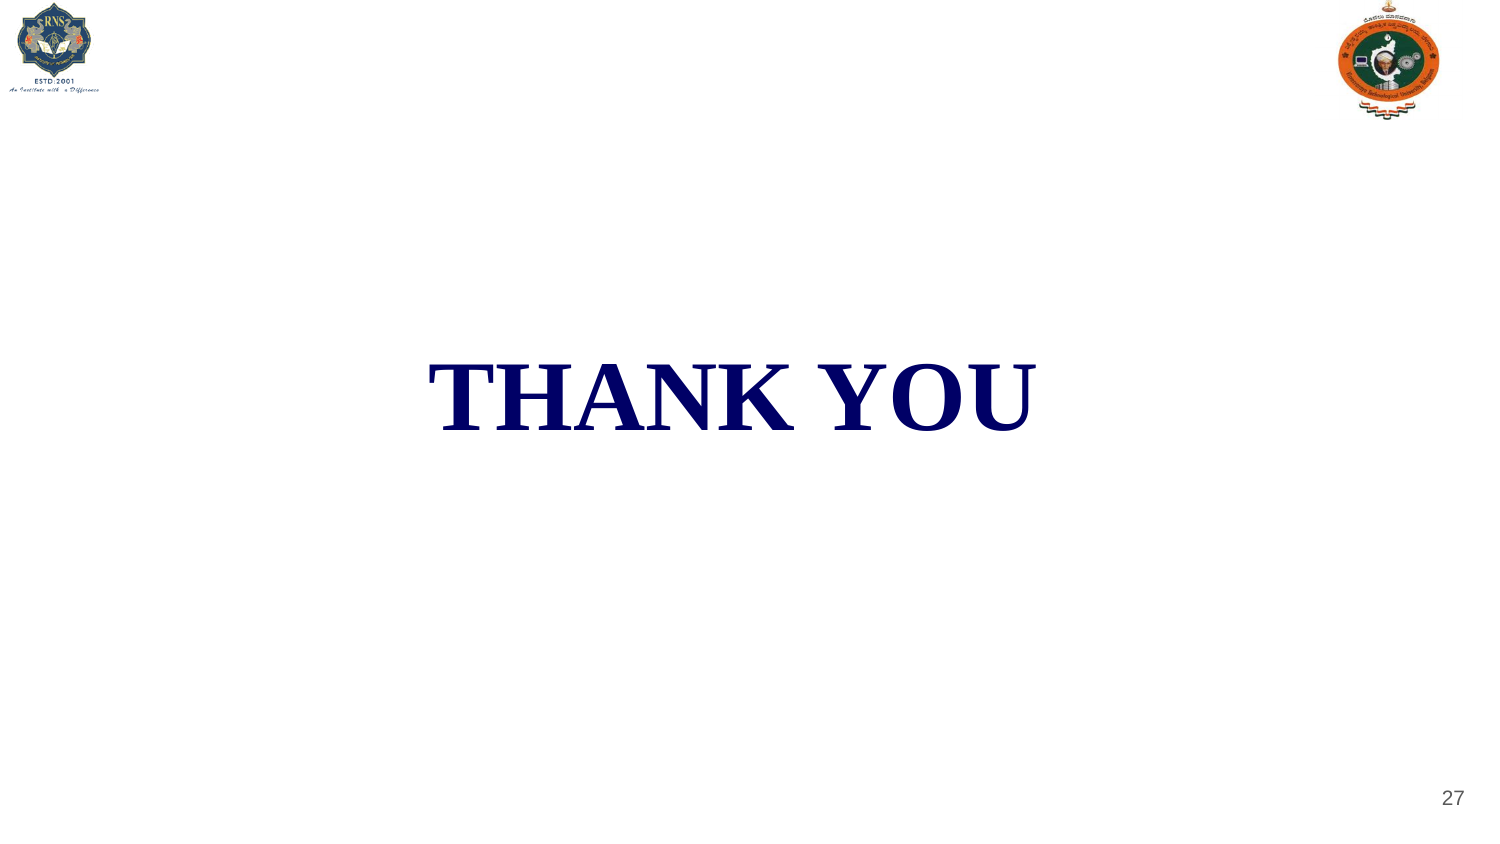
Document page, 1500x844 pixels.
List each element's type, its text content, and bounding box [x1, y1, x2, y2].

picture [9, 0, 100, 94]
slide_number 27 [1389, 764, 1480, 830]
picture [1315, 0, 1463, 121]
text_box THANK YOU [413, 315, 1107, 466]
